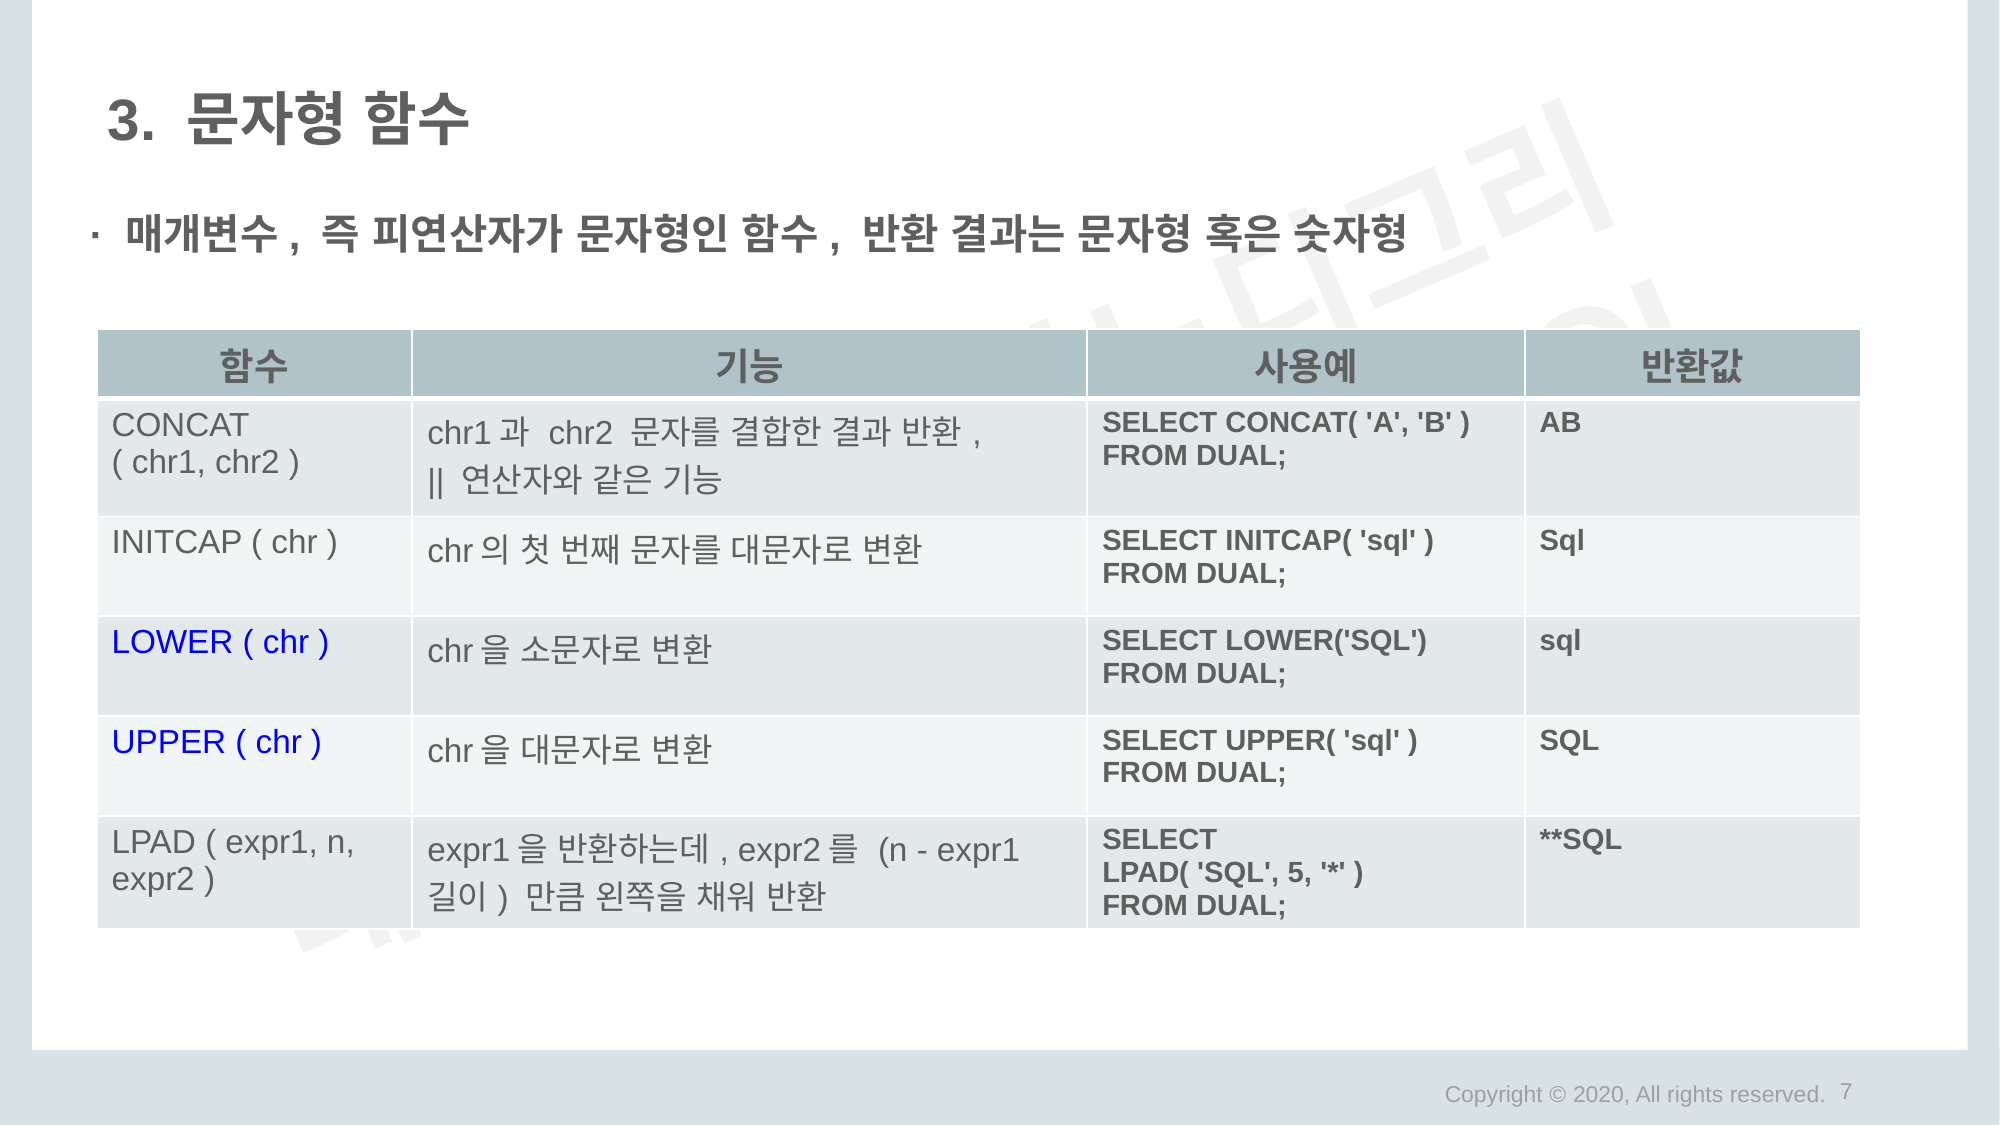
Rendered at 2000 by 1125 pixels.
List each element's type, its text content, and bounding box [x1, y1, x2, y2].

table_cell expr1을 반환하는데, expr2를 (n - expr1 길이) 만큼 왼쪽을 채워 반환 [413, 817, 1086, 928]
table_cell SQL [1526, 717, 1860, 815]
table_cell **SQL [1526, 817, 1860, 928]
table_header 사용예 [1088, 330, 1524, 396]
list · 매개변수, 즉 피연산자가 문자형인 함수, 반환 결과는 문자형 혹은 숫자형 [74, 200, 1871, 257]
table_cell SELECT LOWER('SQL') FROM DUAL; [1088, 617, 1524, 715]
table_cell sql [1526, 617, 1860, 715]
table_cell LPAD ( expr1, n, expr2 ) [98, 817, 411, 928]
table_cell Sql [1526, 517, 1860, 615]
table_cell INITCAP ( chr ) [98, 517, 411, 615]
title 3. 문자형 함수 [93, 75, 1889, 170]
table_cell chr1과 chr2 문자를 결합한 결과 반환, || 연산자와 같은 기능 [413, 401, 1086, 516]
table_cell chr의 첫 번째 문자를 대문자로 변환 [413, 517, 1086, 615]
table_cell SELECT LPAD( 'SQL', 5, '*' ) FROM DUAL; [1088, 817, 1524, 928]
table_cell LOWER ( chr ) [98, 617, 411, 715]
table_header 반환값 [1526, 330, 1860, 396]
table_cell chr을 소문자로 변환 [413, 617, 1086, 715]
table_cell UPPER ( chr ) [98, 717, 411, 815]
table_header 기능 [413, 330, 1086, 396]
table_cell SELECT UPPER( 'sql' ) FROM DUAL; [1088, 717, 1524, 815]
table_cell AB [1526, 401, 1860, 516]
table_cell SELECT INITCAP( 'sql' ) FROM DUAL; [1088, 517, 1524, 615]
table_header 함수 [98, 330, 411, 396]
table_cell CONCAT ( chr1, chr2 ) [98, 401, 411, 516]
table_cell chr을 대문자로 변환 [413, 717, 1086, 815]
table_cell SELECT CONCAT( 'A', 'B' ) FROM DUAL; [1088, 401, 1524, 516]
